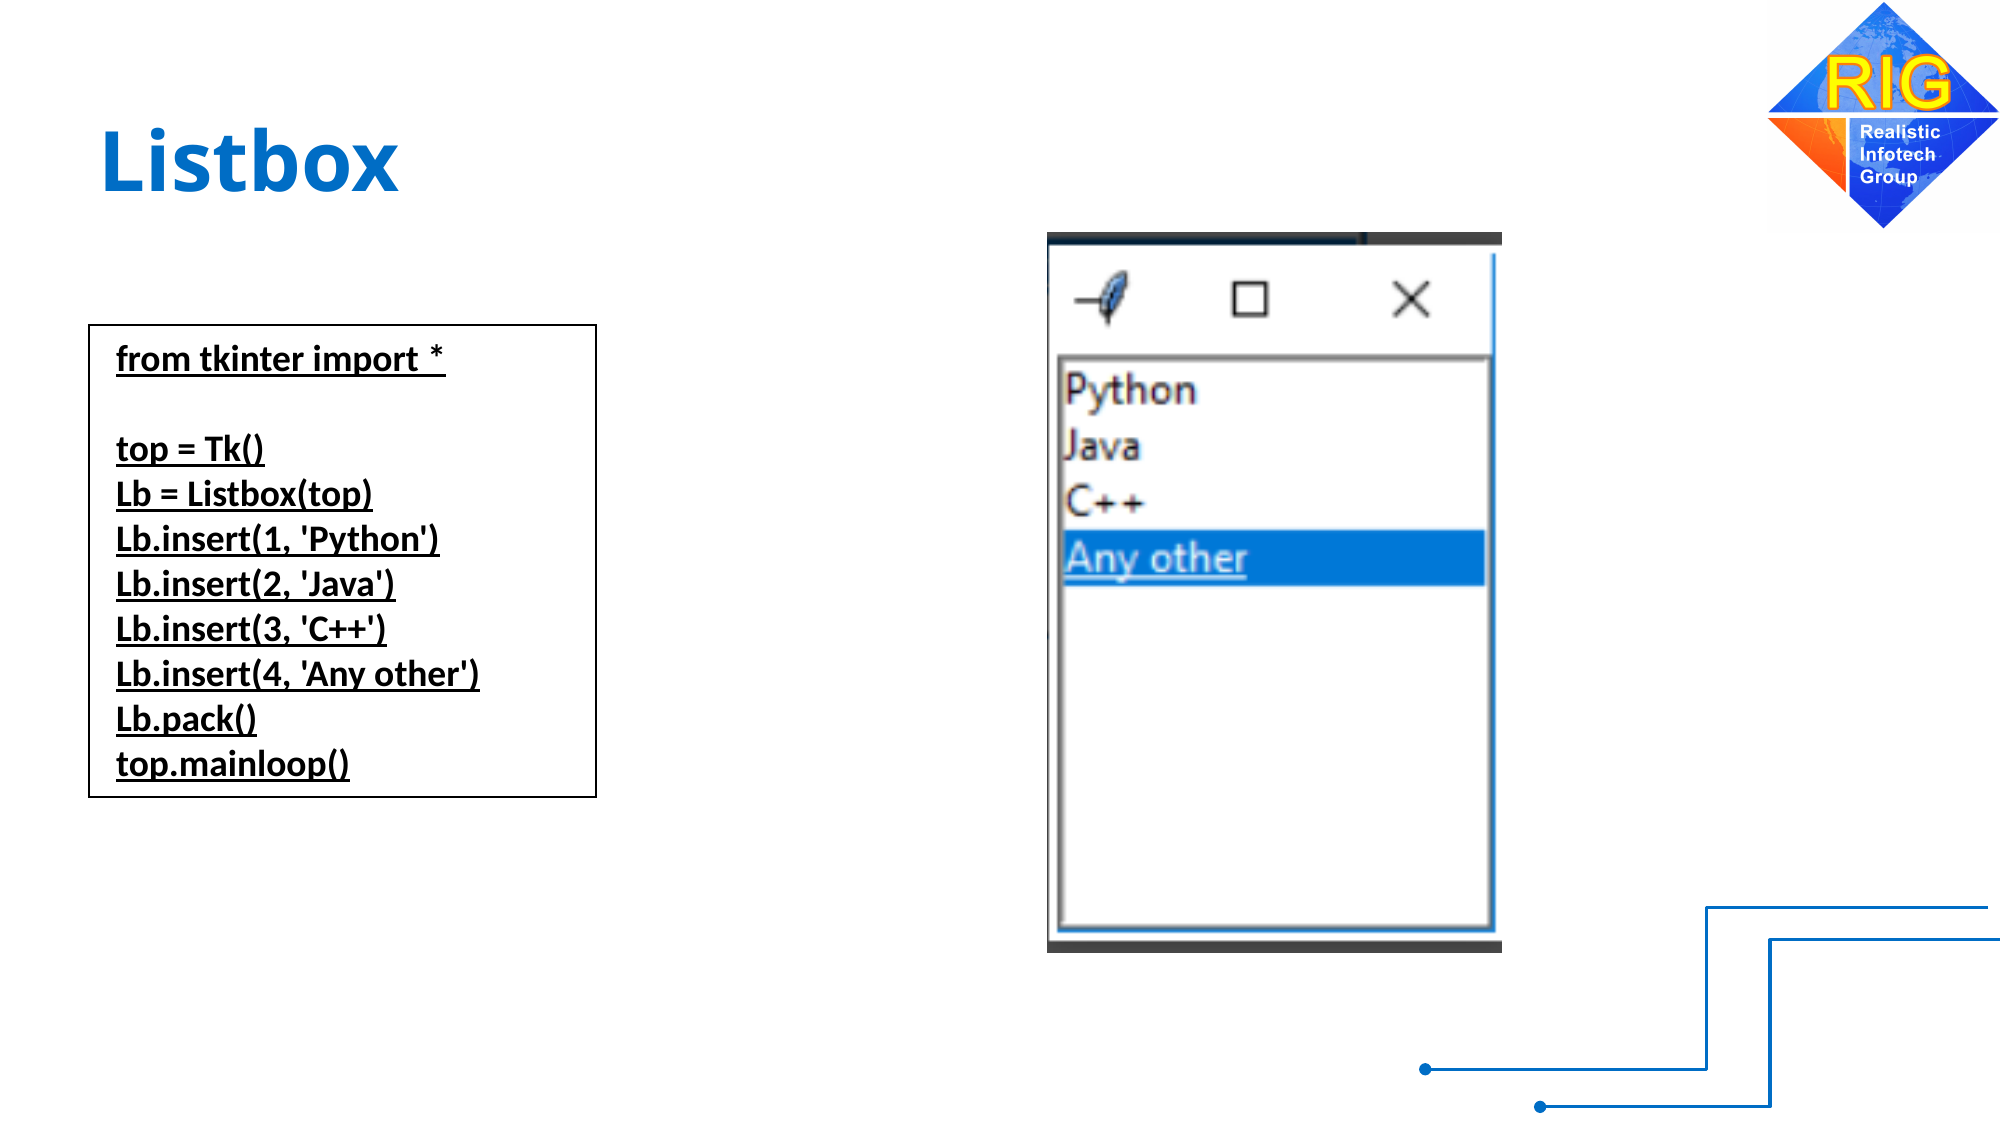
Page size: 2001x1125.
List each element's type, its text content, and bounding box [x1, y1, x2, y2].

picture [1767, 0, 2000, 233]
picture [1047, 232, 1502, 953]
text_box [1540, 939, 2000, 1107]
text_box [88, 324, 597, 798]
text_box Listbox [83, 100, 1721, 216]
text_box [1425, 907, 1989, 1070]
